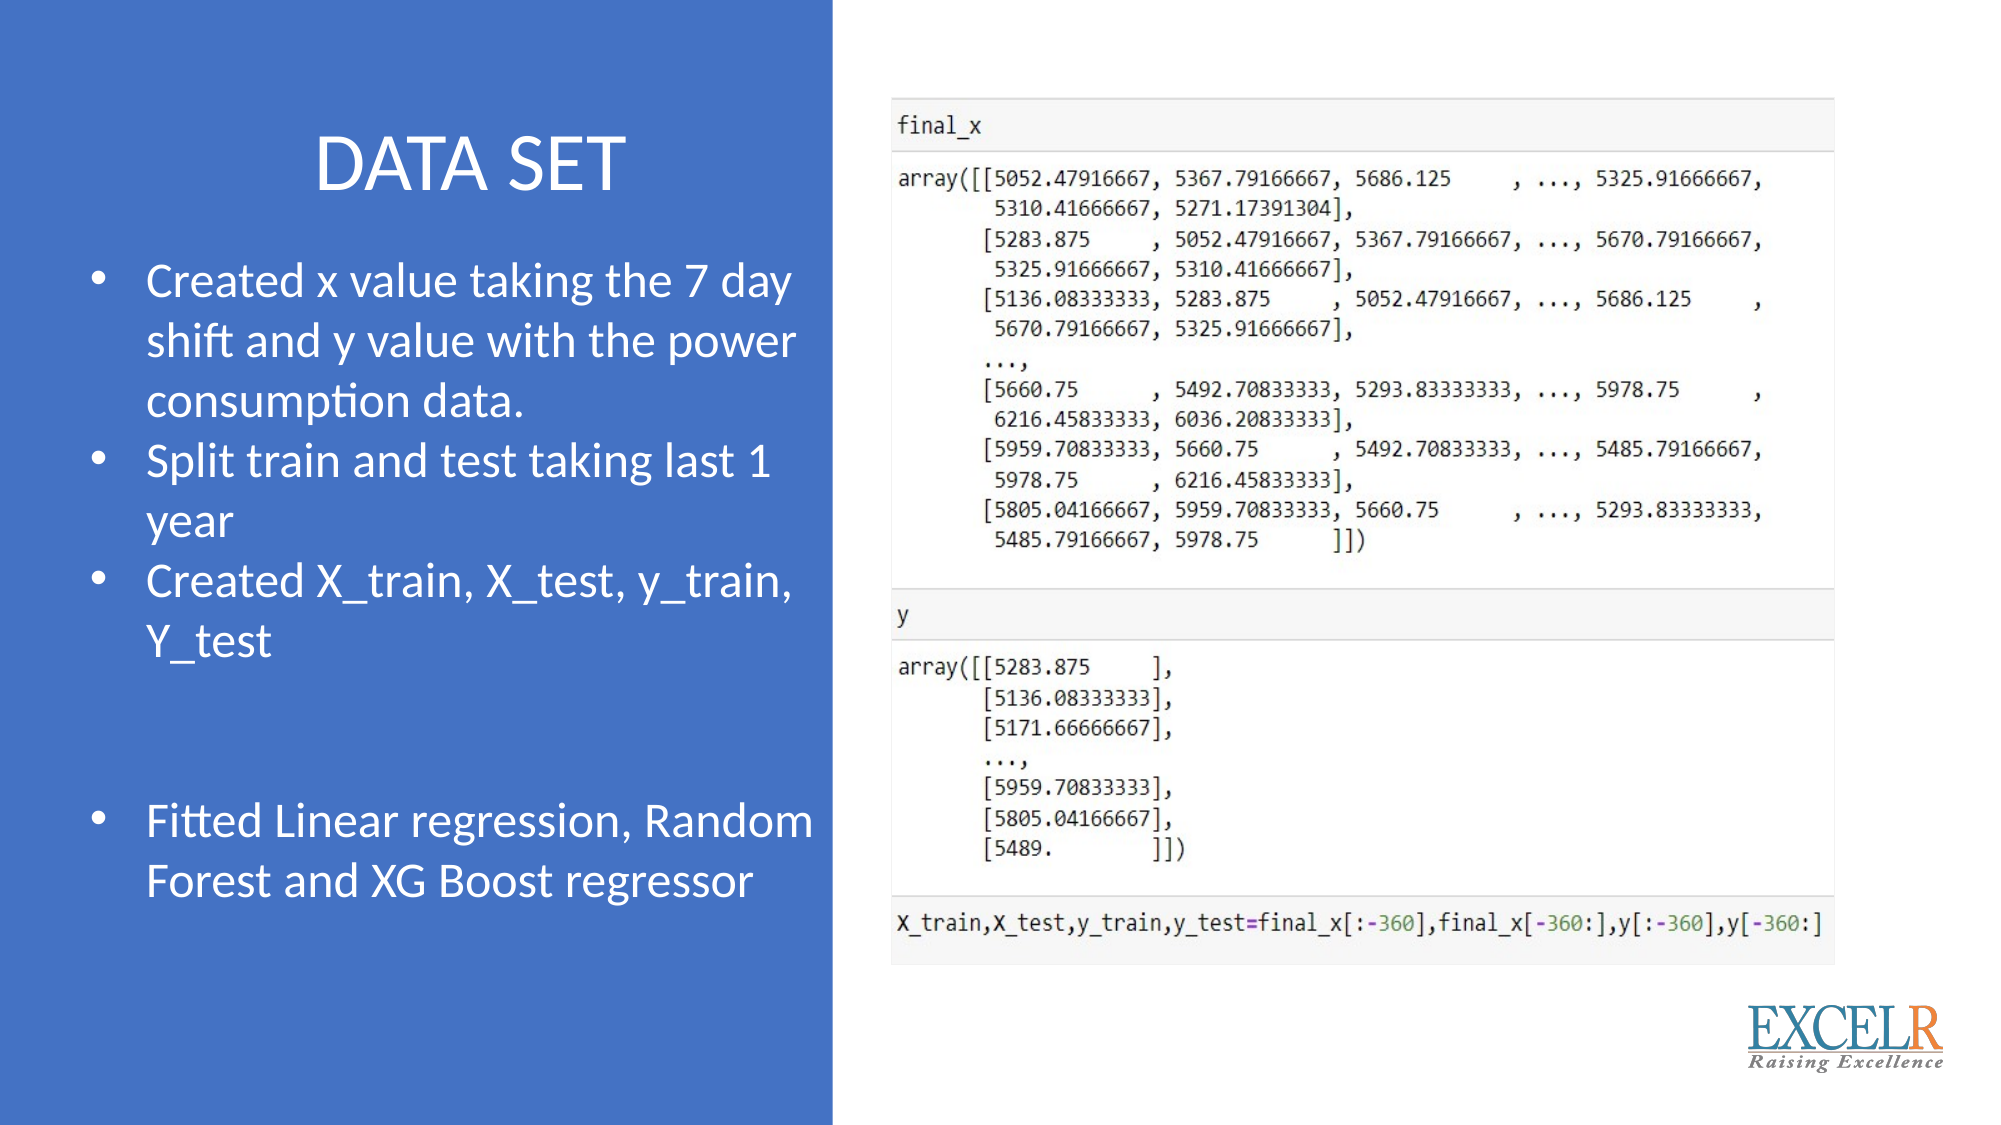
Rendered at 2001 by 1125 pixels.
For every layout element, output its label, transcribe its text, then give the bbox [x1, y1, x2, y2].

text_box DATA SET Created x value taking the 7 day shift and y value with the power consumption data. Split train and test taking last 1 year Created X_train, X_test, y_train, Y_test Fitted Linear regression, Random Forest and XG Boost regressor [0, 0, 833, 1125]
picture [891, 97, 1835, 965]
picture [1748, 1005, 1944, 1074]
